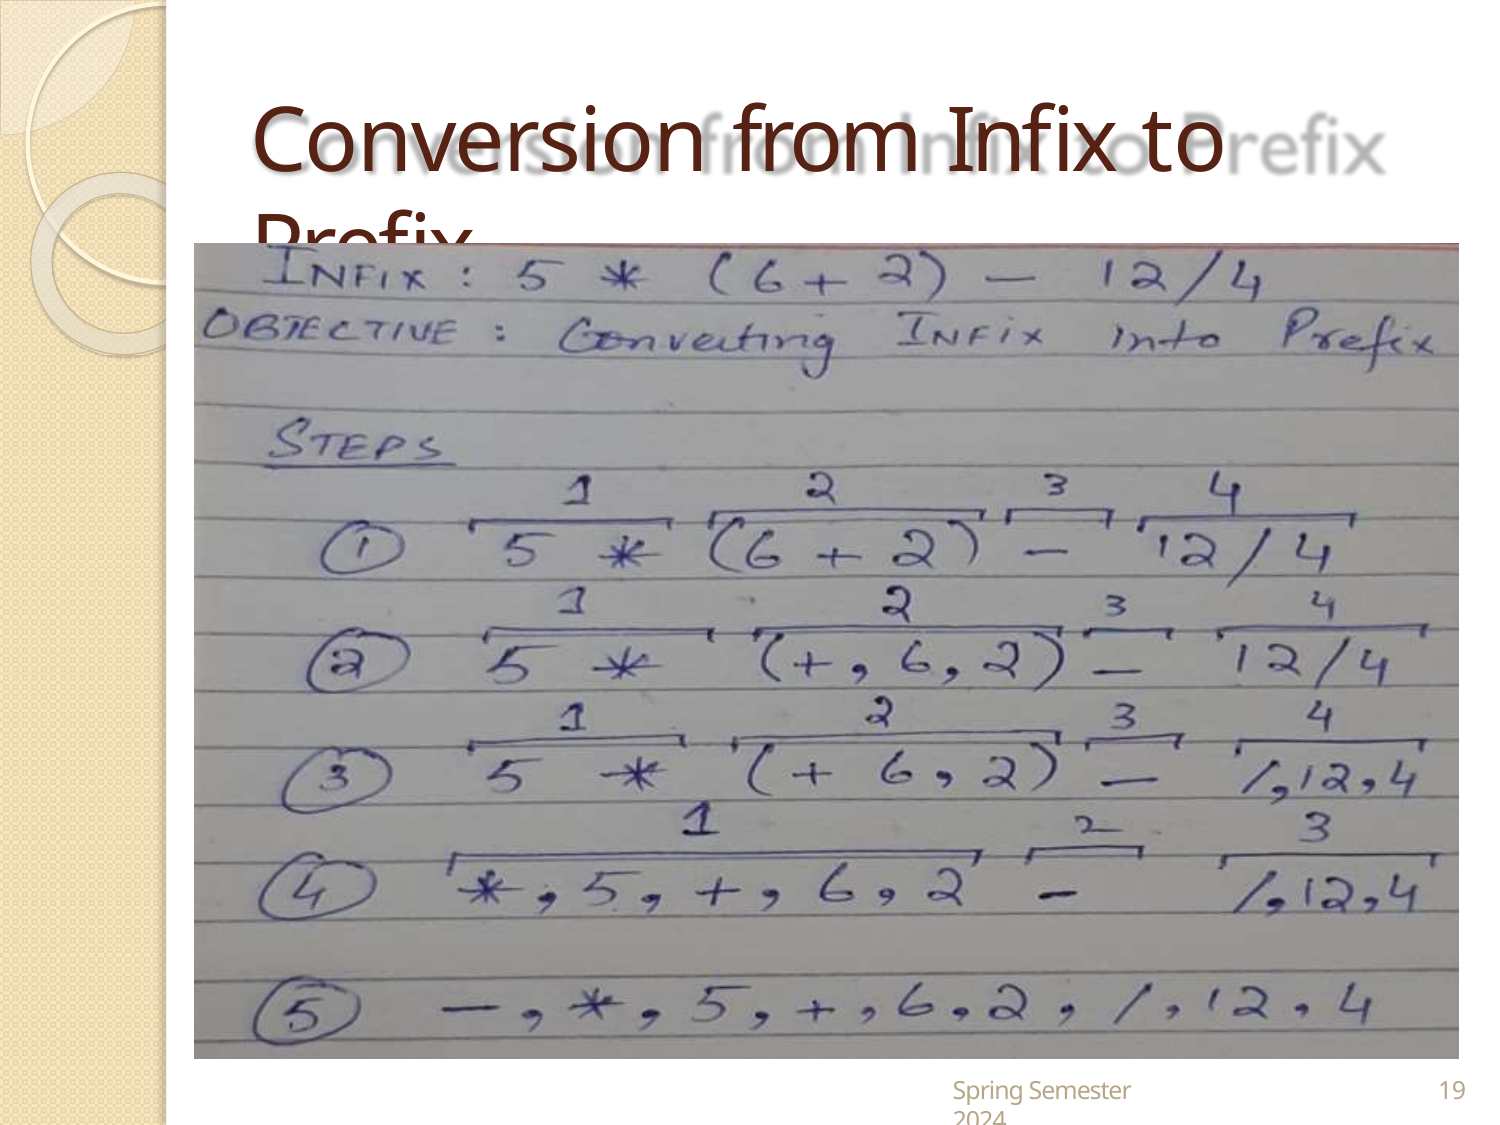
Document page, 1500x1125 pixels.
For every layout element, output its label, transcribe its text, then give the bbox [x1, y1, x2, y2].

picture [0, 0, 166, 1125]
slide_number 19 [1431, 1073, 1472, 1125]
picture [190, 55, 1459, 1059]
footer Spring Semester 2024 [950, 1073, 1176, 1125]
